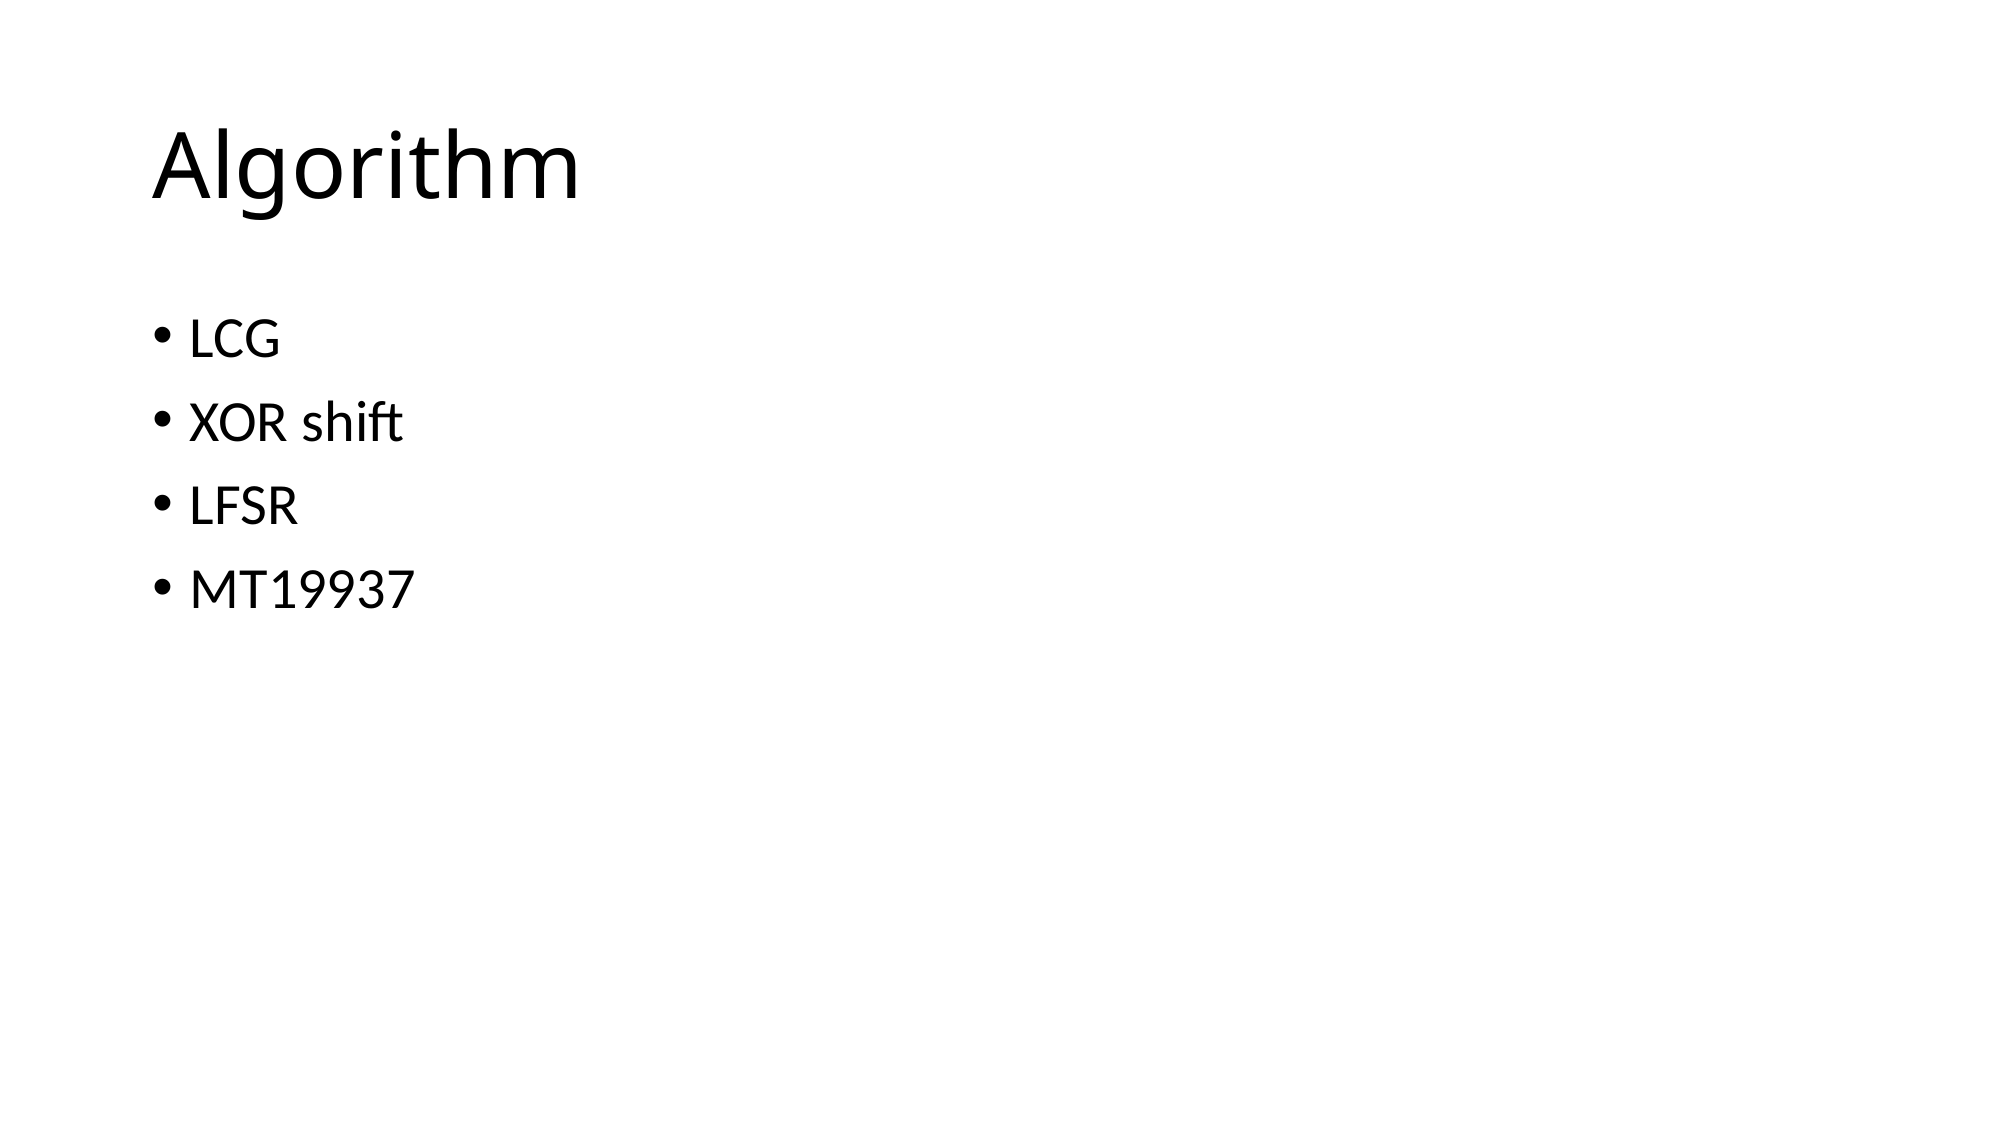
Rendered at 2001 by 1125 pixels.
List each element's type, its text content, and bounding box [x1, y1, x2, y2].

title Algorithm [137, 59, 1863, 278]
list LCG XOR shift LFSR MT19937 [137, 299, 1863, 1014]
